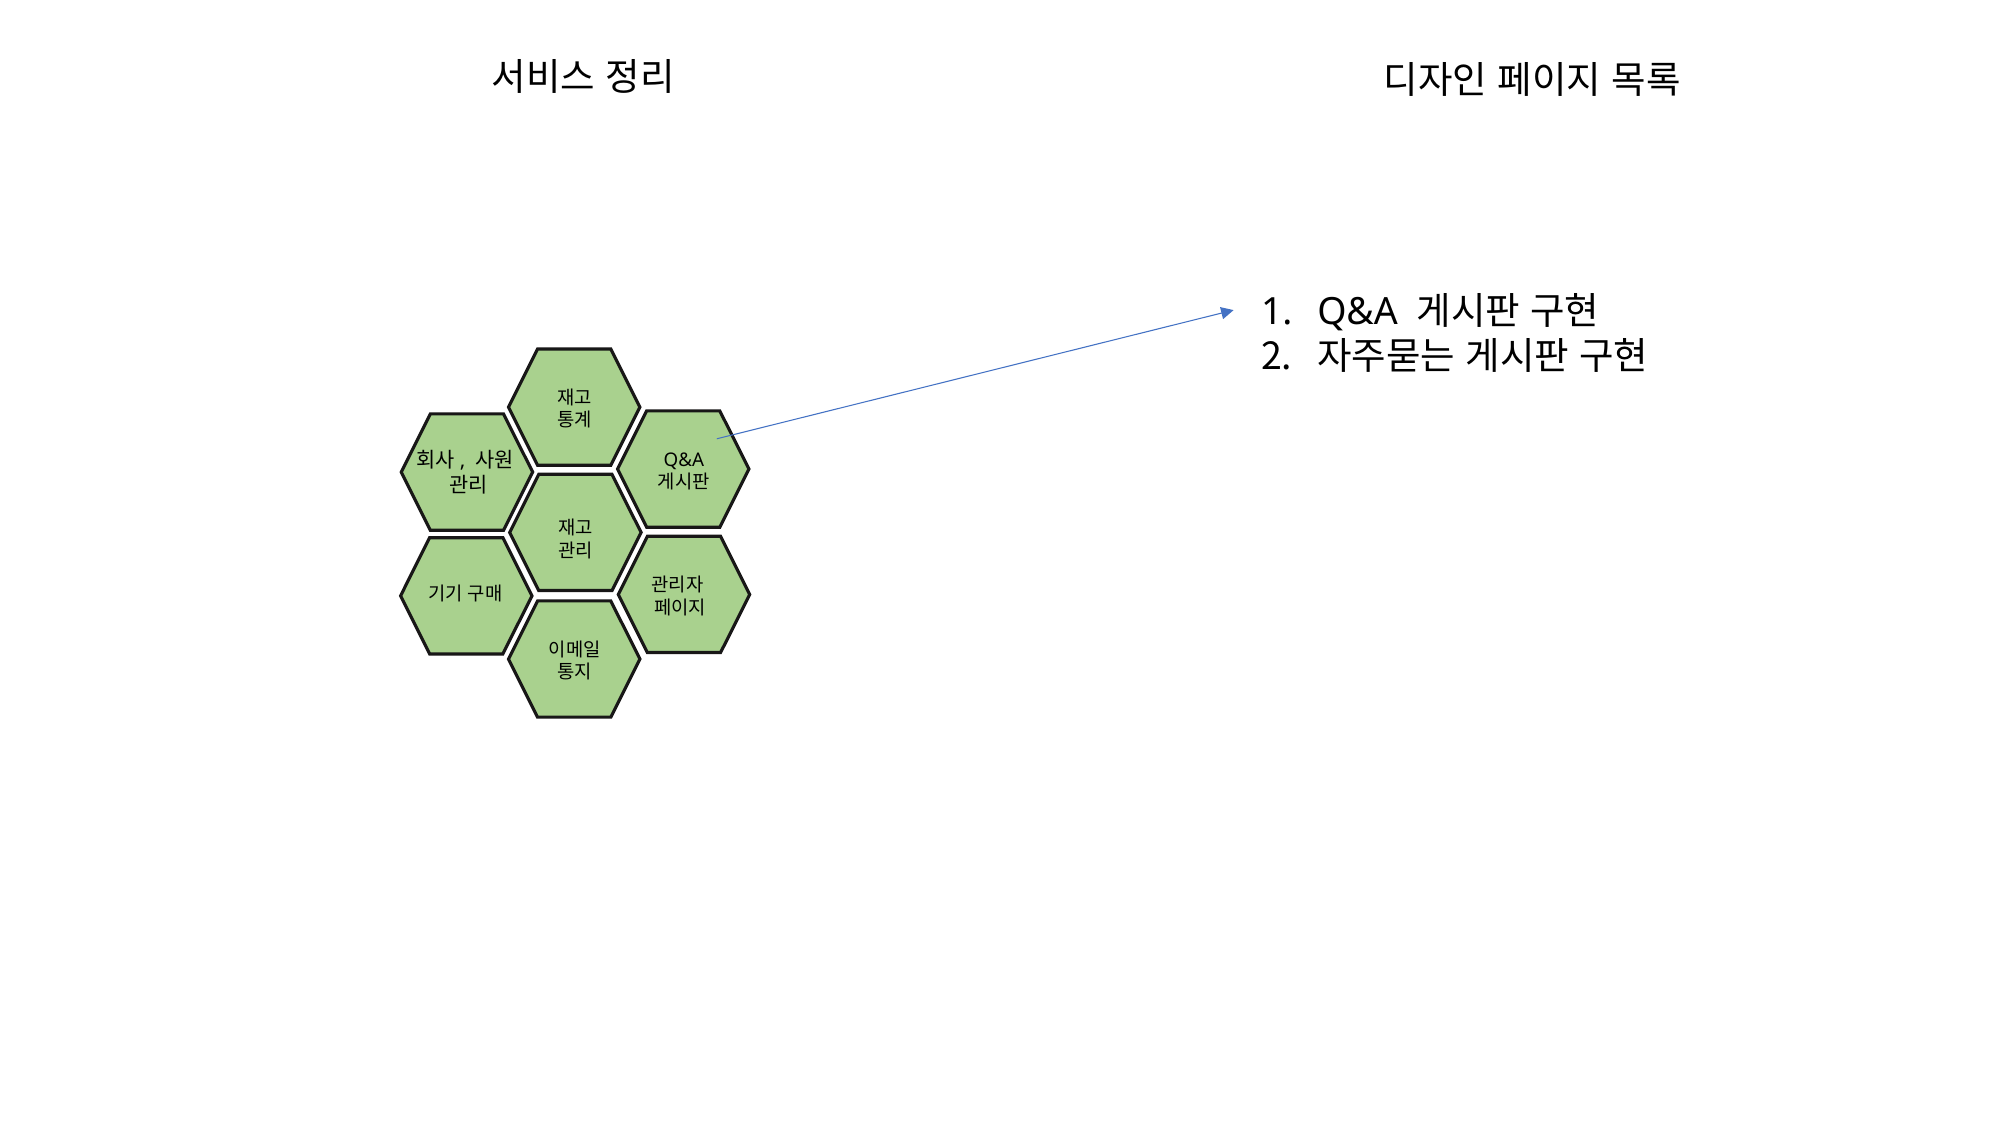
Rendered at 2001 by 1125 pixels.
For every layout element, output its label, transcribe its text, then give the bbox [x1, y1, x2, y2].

text_box [521, 347, 627, 378]
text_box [716, 310, 1234, 439]
text_box Q&A 게시판 구현 자주묻는 게시판 구현 [1246, 280, 1886, 385]
text_box 재고 통계 [499, 378, 650, 438]
text_box [631, 500, 735, 529]
text_box [407, 612, 526, 656]
text_box [520, 473, 631, 508]
text_box [416, 412, 518, 439]
text_box 서비스 정리 [477, 45, 690, 106]
text_box 디자인 페이지 목록 [1369, 48, 1696, 109]
text_box [410, 536, 523, 574]
text_box [631, 535, 737, 565]
text_box 재고 관리 [500, 508, 651, 569]
text_box [630, 409, 716, 440]
text_box 회사, 사원 관리 [401, 439, 535, 504]
text_box [632, 626, 736, 654]
text_box [522, 438, 626, 467]
text_box [416, 504, 518, 532]
text_box [521, 599, 627, 630]
text_box [522, 690, 626, 719]
text_box Q&A 게시판 [608, 440, 759, 500]
text_box 관리자 페이지 [605, 565, 756, 626]
text_box 기기 구매 [390, 574, 541, 612]
text_box [526, 569, 605, 592]
text_box 이메일 통지 [499, 630, 650, 690]
